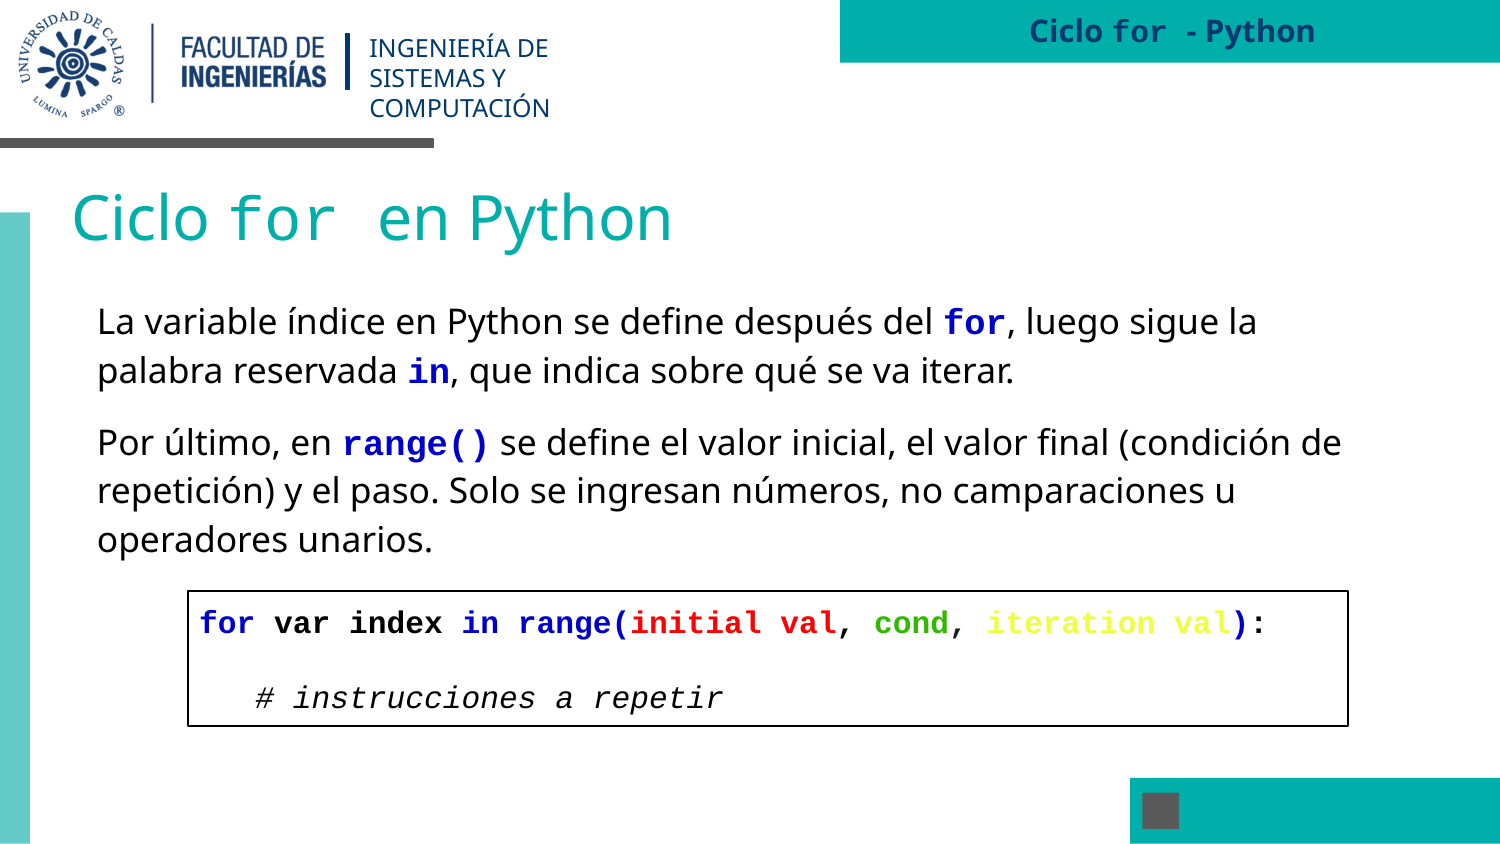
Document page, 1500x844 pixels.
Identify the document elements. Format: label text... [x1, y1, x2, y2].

text_box [0, 138, 433, 148]
text_box [0, 212, 30, 844]
text_box Ciclo for - Python [847, 0, 1499, 60]
text_box [1130, 777, 1500, 844]
text_box [1142, 792, 1179, 829]
picture [0, 0, 348, 130]
text_box [840, 0, 1500, 63]
text_box INGENIERÍA DE SISTEMAS Y COMPUTACIÓN [358, 21, 631, 134]
text_box for var index in range(initial val, cond, iteration val): # instrucciones a repetir [187, 591, 1349, 726]
text_box La variable índice en Python se define después del for, luego sigue la palabra reservada in, que indica sobre qué se va iterar. Por último, en range() se define el valor inicial, el valor final (condición de repetición) y el paso. Solo se ingresan números, no camparaciones u operadores unarios. [85, 281, 1400, 572]
title Ciclo for en Python [71, 178, 1349, 320]
